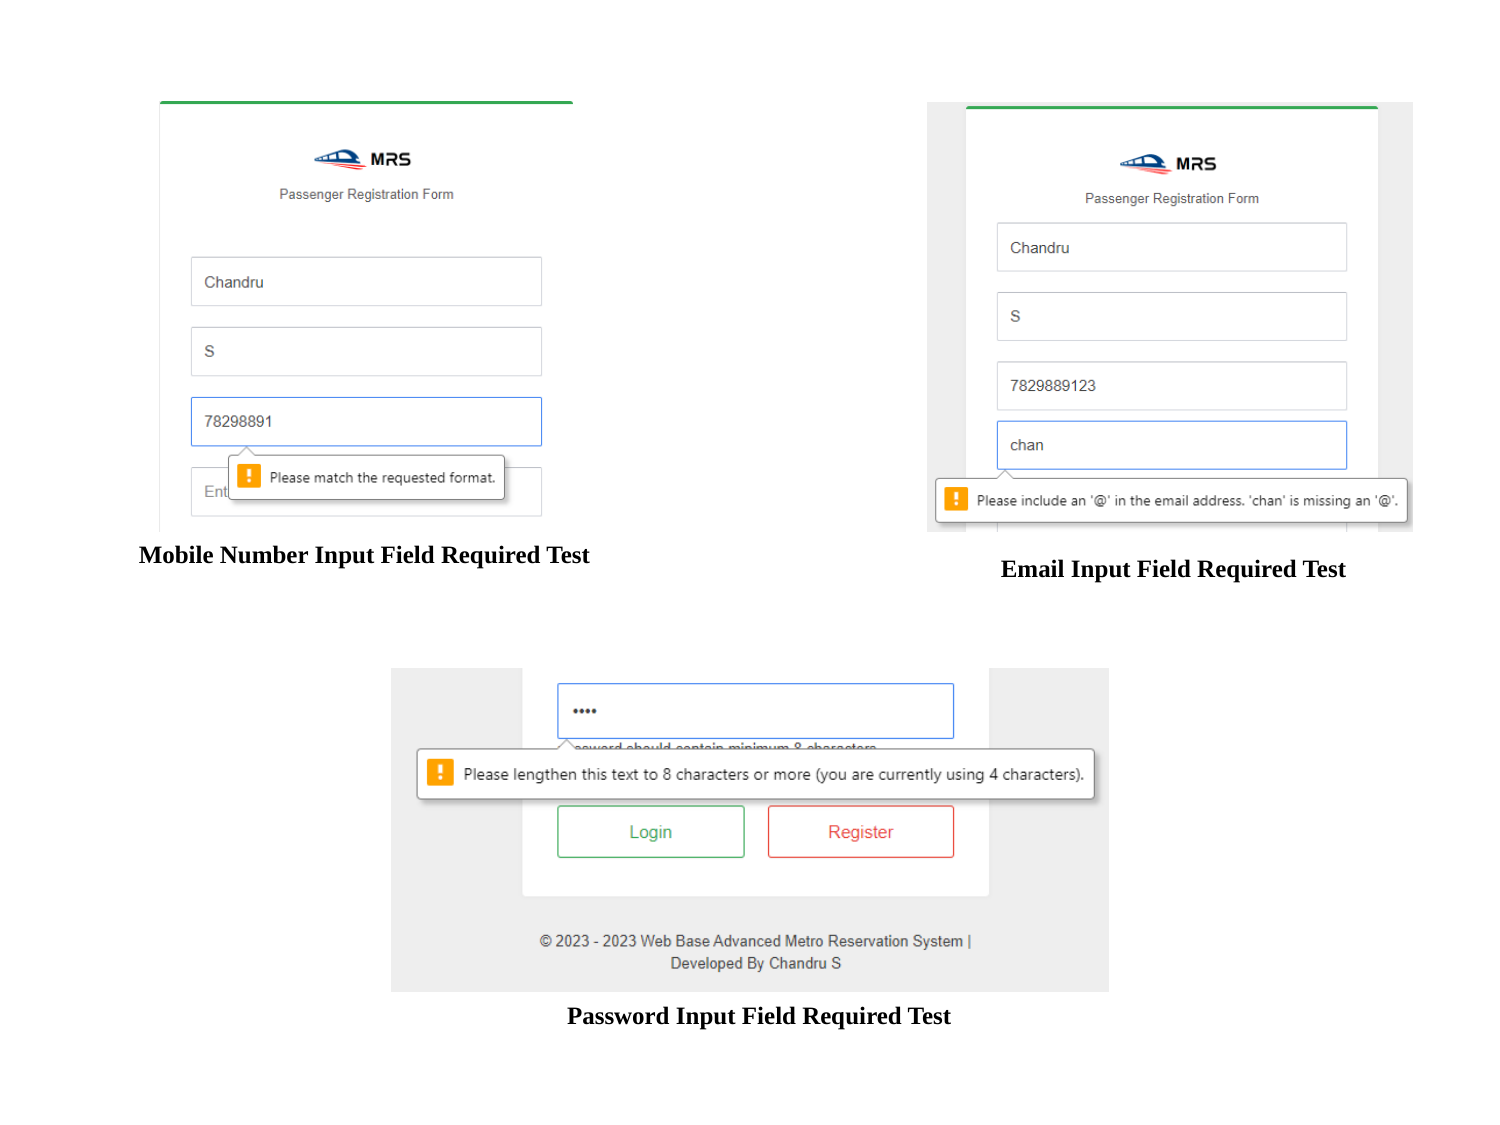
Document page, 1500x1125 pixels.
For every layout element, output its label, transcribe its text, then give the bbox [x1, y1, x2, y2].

text_box Mobile Number Input Field Required Test [123, 531, 874, 576]
picture [159, 101, 574, 532]
picture [926, 101, 1413, 532]
text_box Email Input Field Required Test [986, 545, 1500, 590]
picture [390, 668, 1109, 993]
text_box Password Input Field Required Test [552, 992, 1421, 1037]
